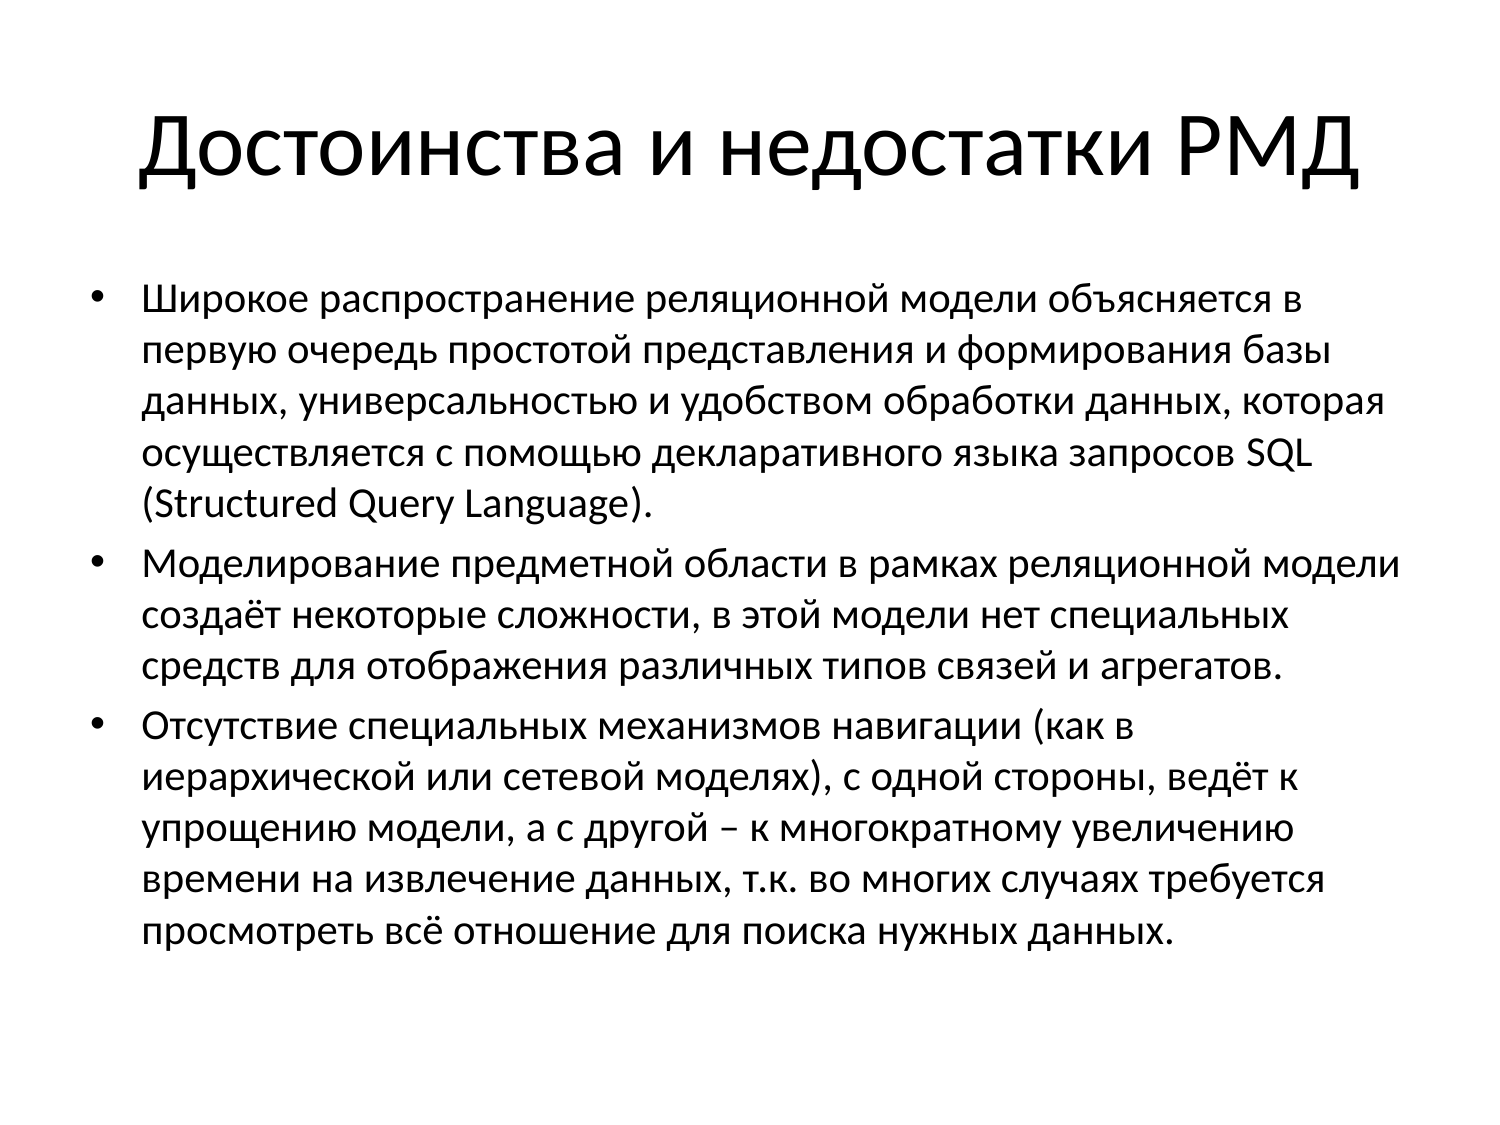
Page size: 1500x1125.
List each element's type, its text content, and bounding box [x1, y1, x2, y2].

title Достоинства и недостатки РМД [75, 45, 1425, 233]
list Широкое распространение реляционной модели объясняется в первую очередь простотой представления и формирования базы данных, универсальностью и удобством обработки данных, которая осуществляется с помощью декларативного языка запросов SQL (Structured Query Language). Моделирование предметной области в рамках реляционной модели создаёт некоторые сложности, в этой модели нет специальных средств для отображения различных типов связей и агрегатов. Отсутствие специальных механизмов навигации (как в иерархической или сетевой моделях), с одной стороны, ведёт к упрощению модели, а с другой – к многократному увеличению времени на извлечение данных, т.к. во многих случаях требуется просмотреть всё отношение для поиска нужных данных. [75, 262, 1425, 1005]
